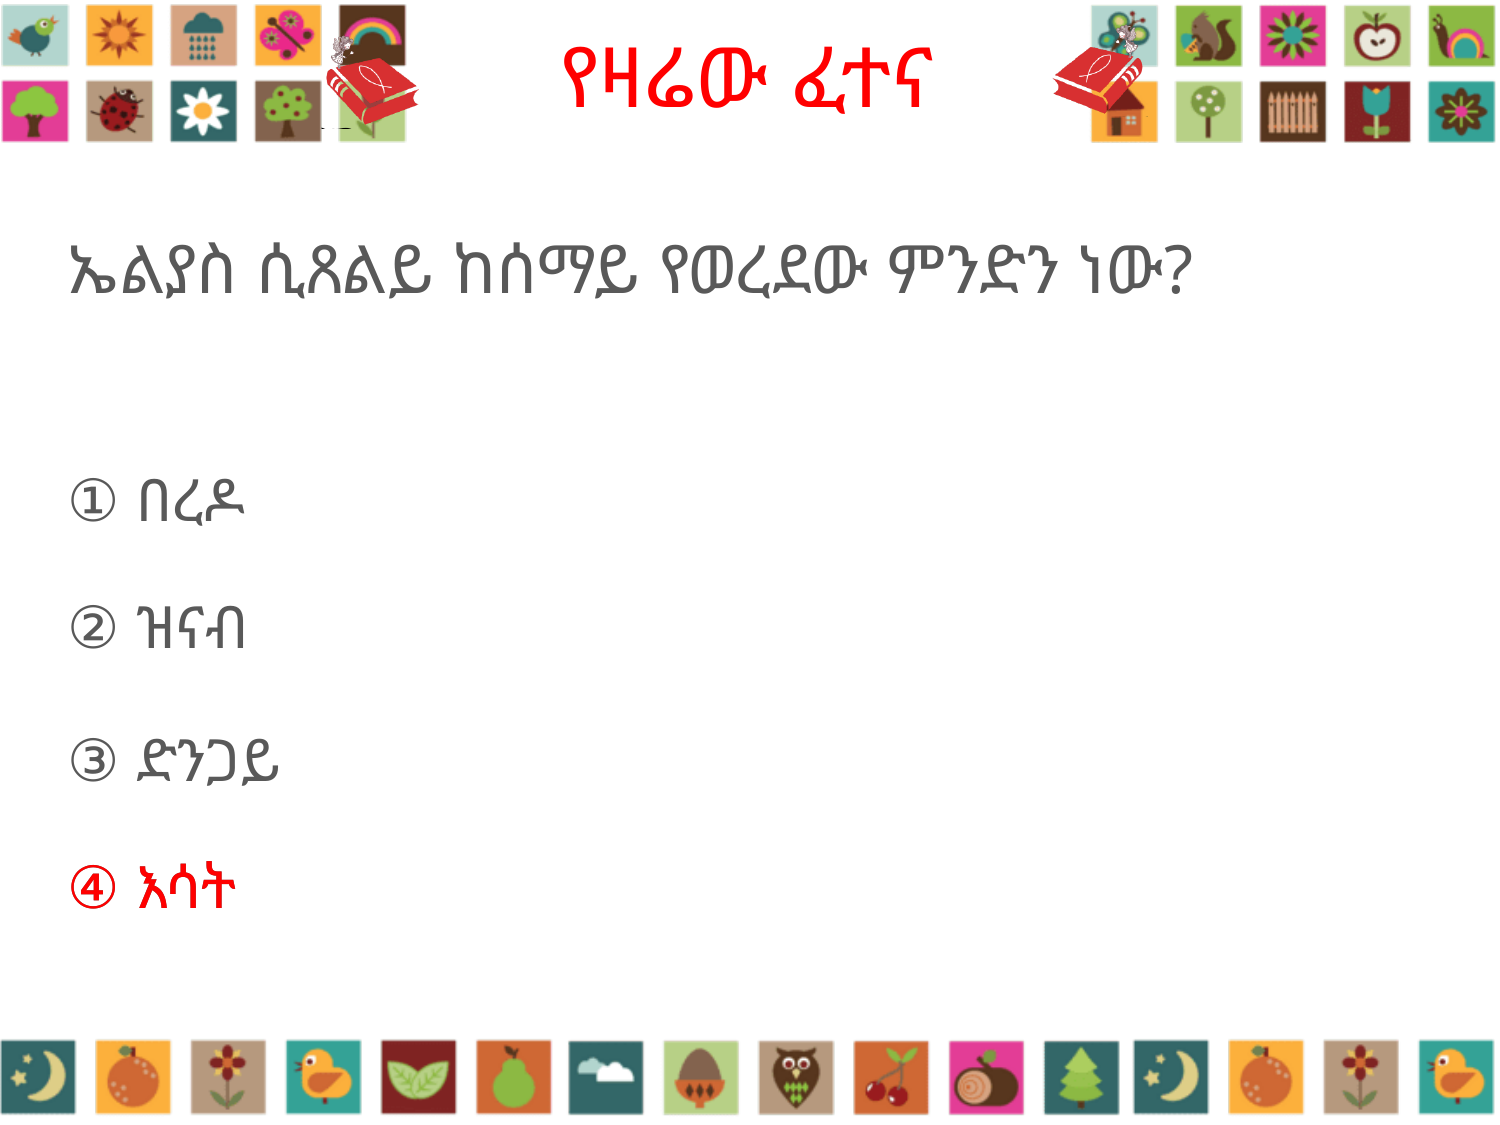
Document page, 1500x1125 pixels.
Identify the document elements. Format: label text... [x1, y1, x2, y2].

text_box ③ ድንጋይ [53, 716, 1483, 801]
picture [0, 3, 451, 150]
text_box ① በረዶ [53, 456, 1436, 541]
text_box ኤልያስ ሲጸልይ ከሰማይ የወረደው ምንድን ነው? [53, 219, 1436, 315]
text_box ④ እሳት [53, 842, 1483, 928]
text_box ② ዝናብ [53, 582, 1436, 668]
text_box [0, 1028, 1500, 1118]
picture [1021, 3, 1500, 150]
text_box የዛሬው ፈተና [425, 16, 1078, 131]
